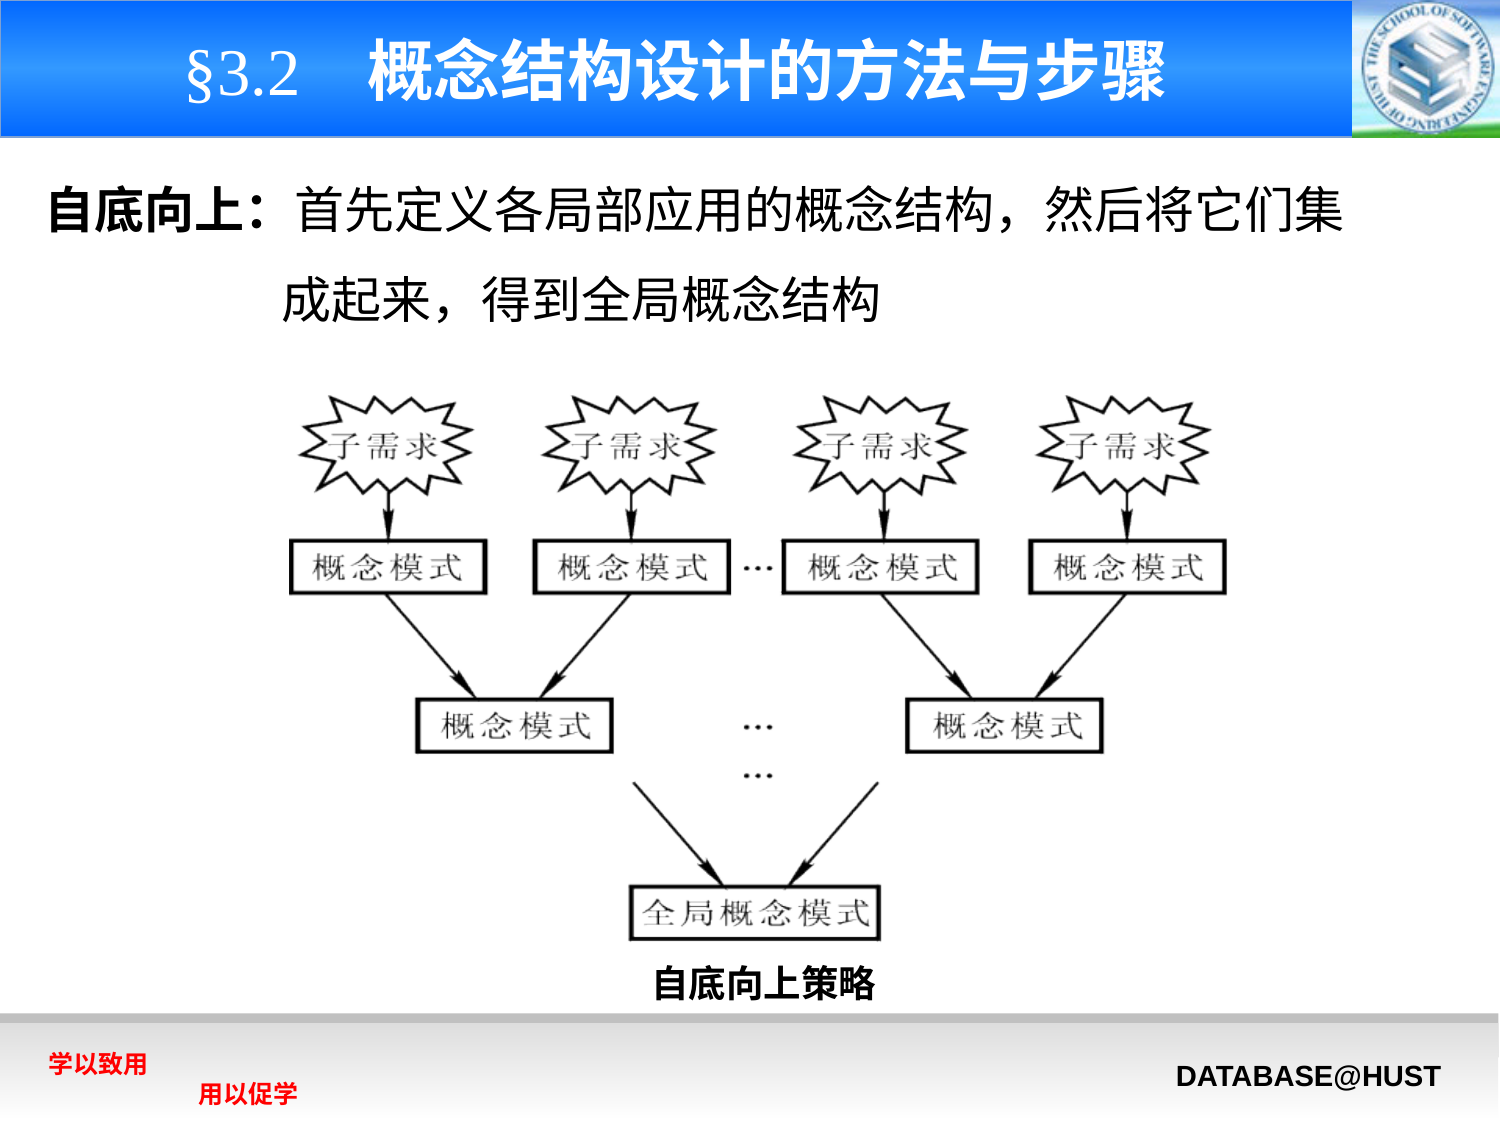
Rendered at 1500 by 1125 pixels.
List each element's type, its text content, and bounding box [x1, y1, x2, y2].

text_box 自底向上策略 [580, 973, 948, 1012]
picture [288, 385, 1232, 965]
text_box 自底向上：首先定义各局部应用的概念结构，然后将它们集 成起来，得到全局概念结构 [29, 140, 1426, 336]
picture [1353, 0, 1500, 138]
title §3.2 概念结构设计的方法与步骤 [0, 0, 1353, 138]
